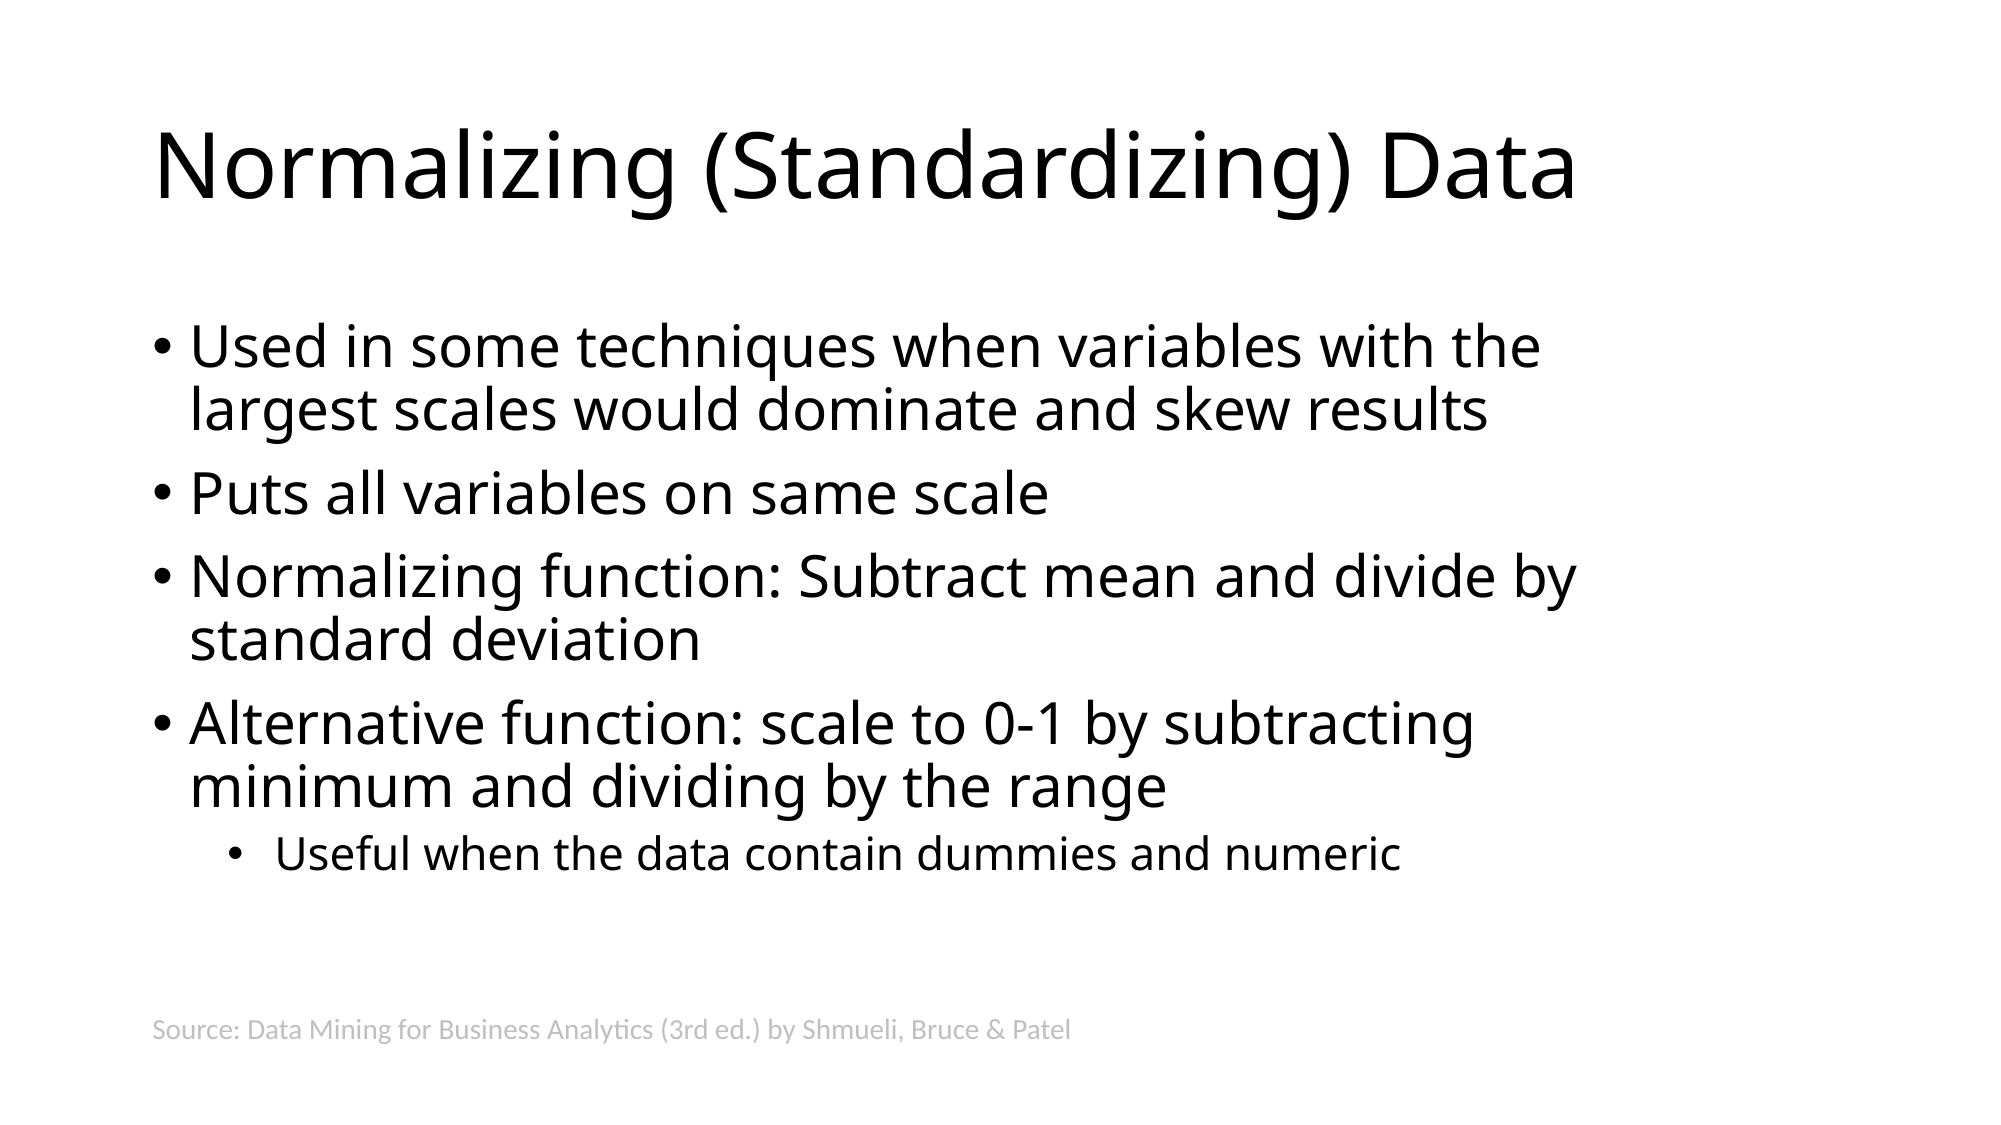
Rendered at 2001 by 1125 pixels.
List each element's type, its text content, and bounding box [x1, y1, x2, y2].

list Used in some techniques when variables with the largest scales would dominate and skew results Puts all variables on same scale Normalizing function: Subtract mean and divide by standard deviation Alternative function: scale to 0-1 by subtracting minimum and dividing by the range Useful when the data contain dummies and numeric [137, 309, 1675, 988]
text_box Source: Data Mining for Business Analytics (3rd ed.) by Shmueli, Bruce & Patel [137, 1002, 1834, 1053]
title Normalizing (Standardizing) Data [137, 59, 1863, 278]
